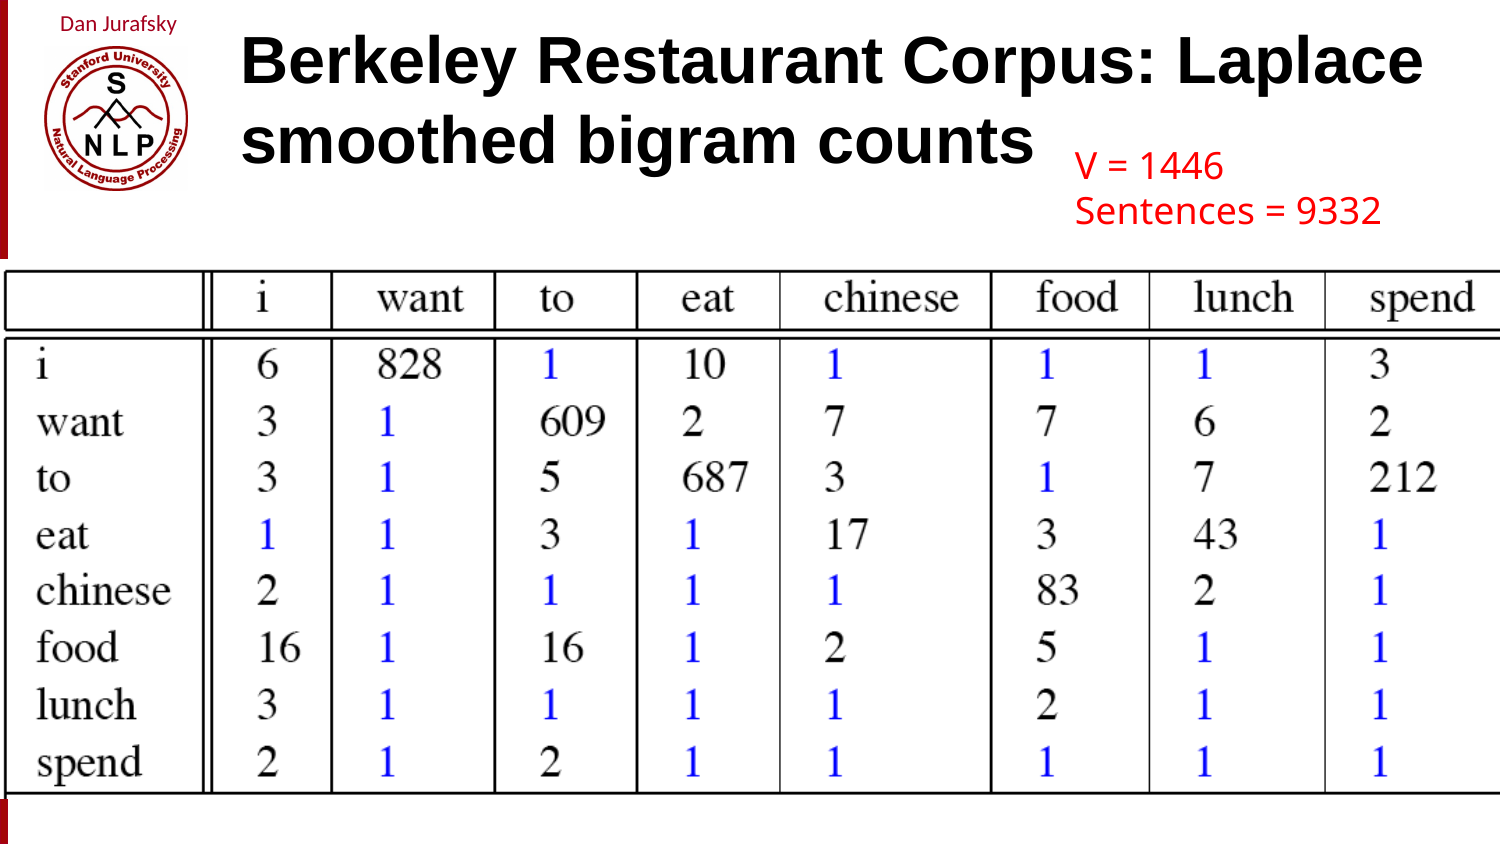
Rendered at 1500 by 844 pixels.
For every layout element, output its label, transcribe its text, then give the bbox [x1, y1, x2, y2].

text_box V = 1446 Sentences = 9332 [1060, 134, 1398, 239]
picture [44, 46, 188, 191]
picture [0, 259, 1500, 800]
title Berkeley Restaurant Corpus: Laplace smoothed bigram counts [225, 62, 1450, 185]
